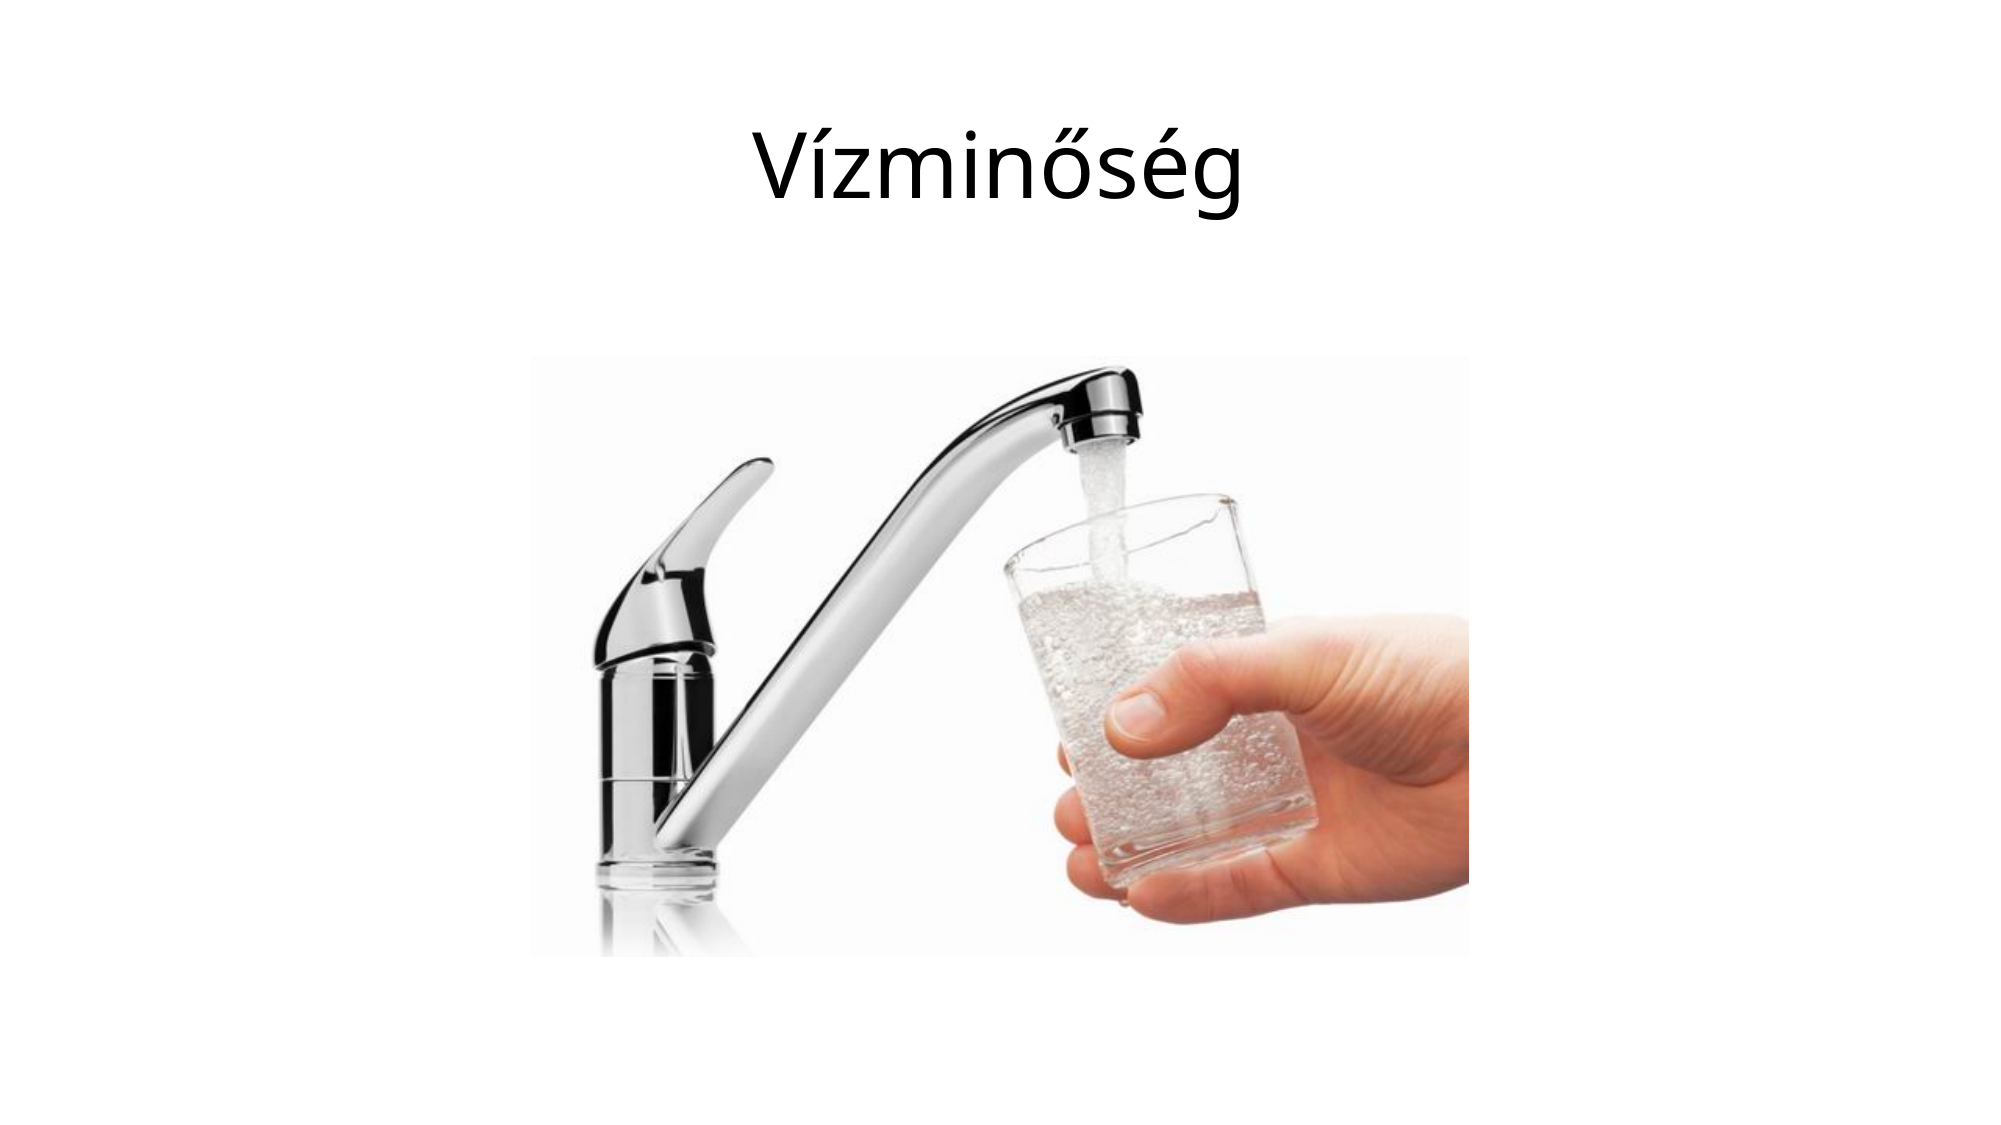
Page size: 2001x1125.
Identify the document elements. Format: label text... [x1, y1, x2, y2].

title Vízminőség [137, 59, 1863, 278]
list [531, 356, 1469, 957]
